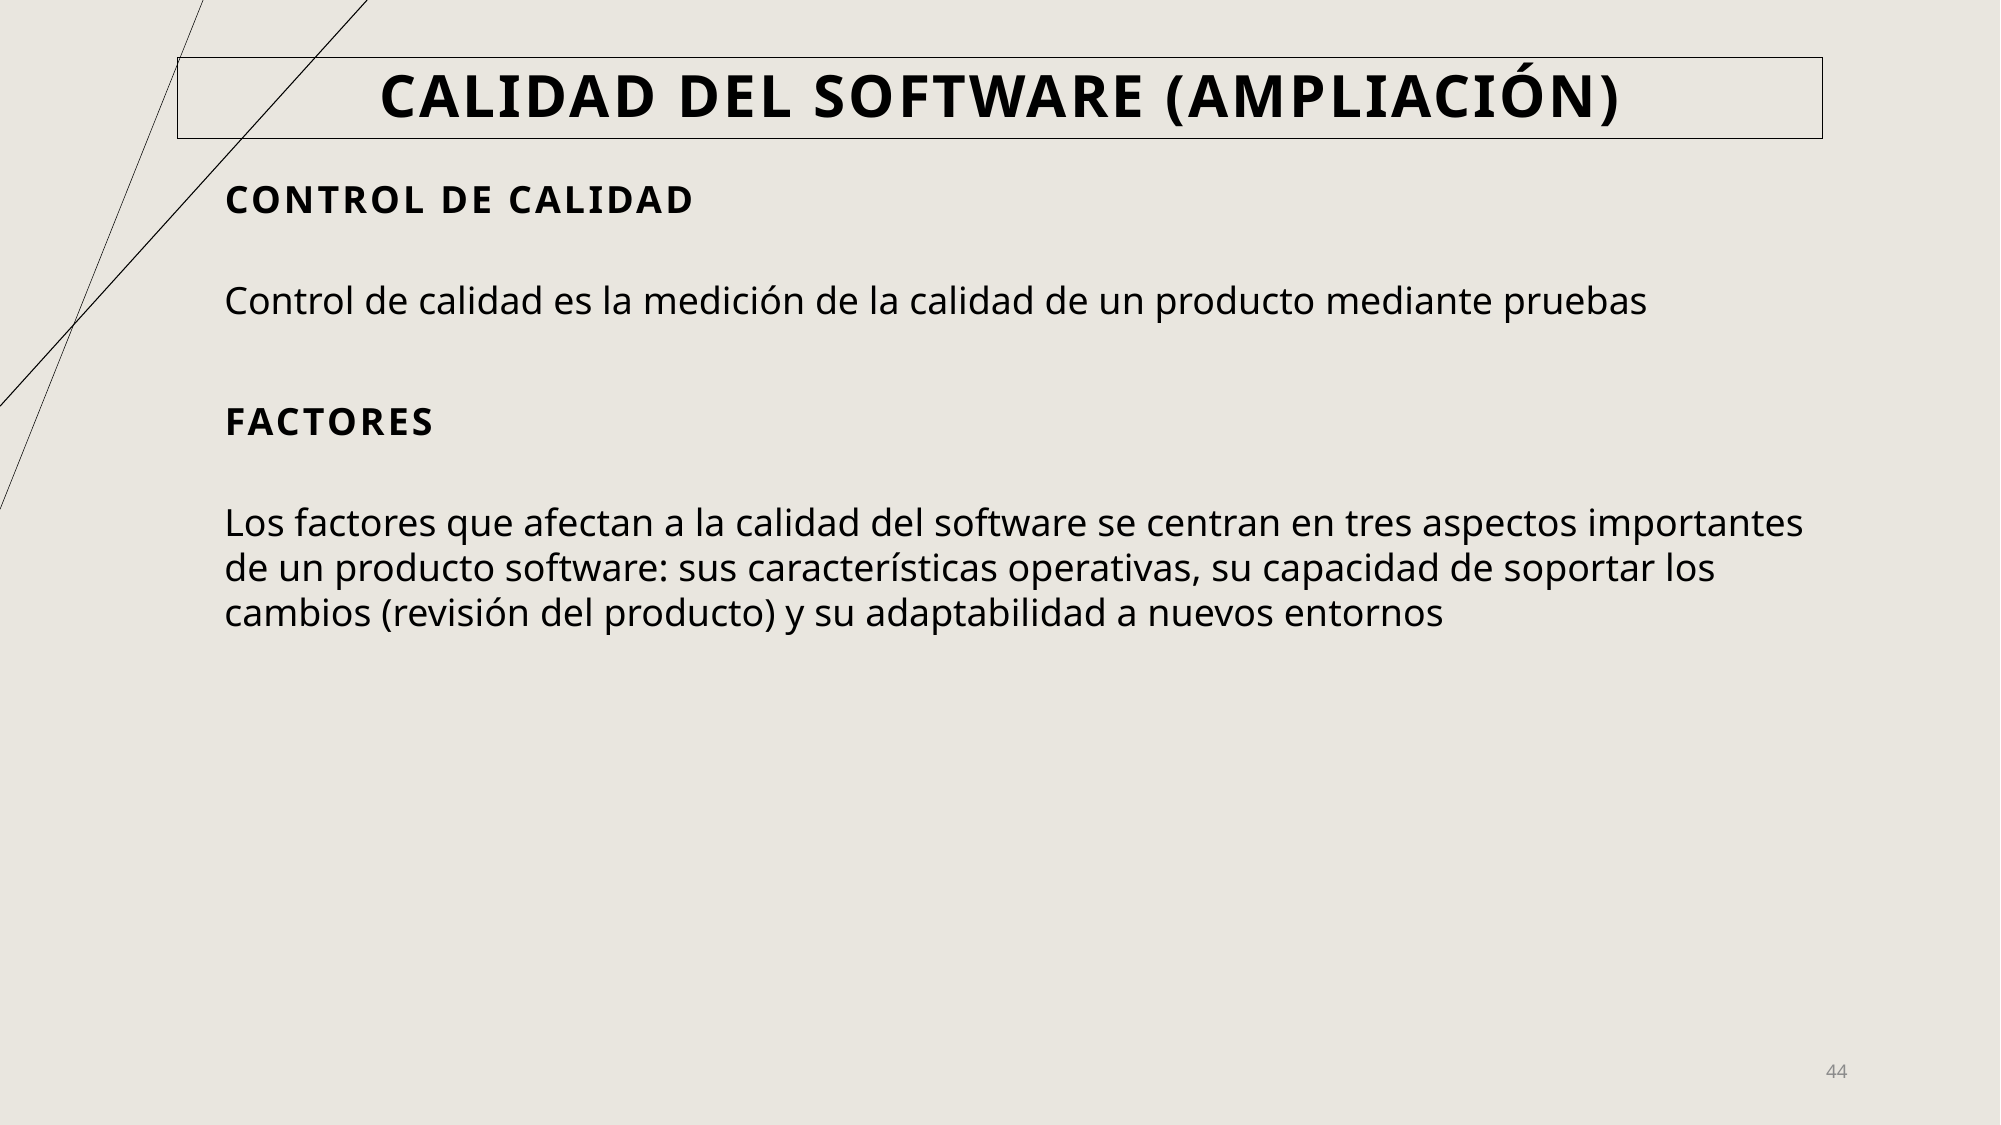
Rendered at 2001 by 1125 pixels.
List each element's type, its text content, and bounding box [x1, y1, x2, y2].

text_box Los factores que afectan a la calidad del software se centran en tres aspectos importantes de un producto software: sus características operativas, su capacidad de soportar los cambios (revisión del producto) y su adaptabilidad a nuevos entornos [209, 491, 1834, 642]
slide_number 44 [1412, 1042, 1863, 1103]
list Control de calidad [209, 169, 1823, 230]
text_box Control de calidad es la medición de la calidad de un producto mediante pruebas [209, 269, 1834, 330]
text_box Factores [209, 391, 1823, 452]
title Calidad del software (Ampliación) [177, 57, 1823, 139]
